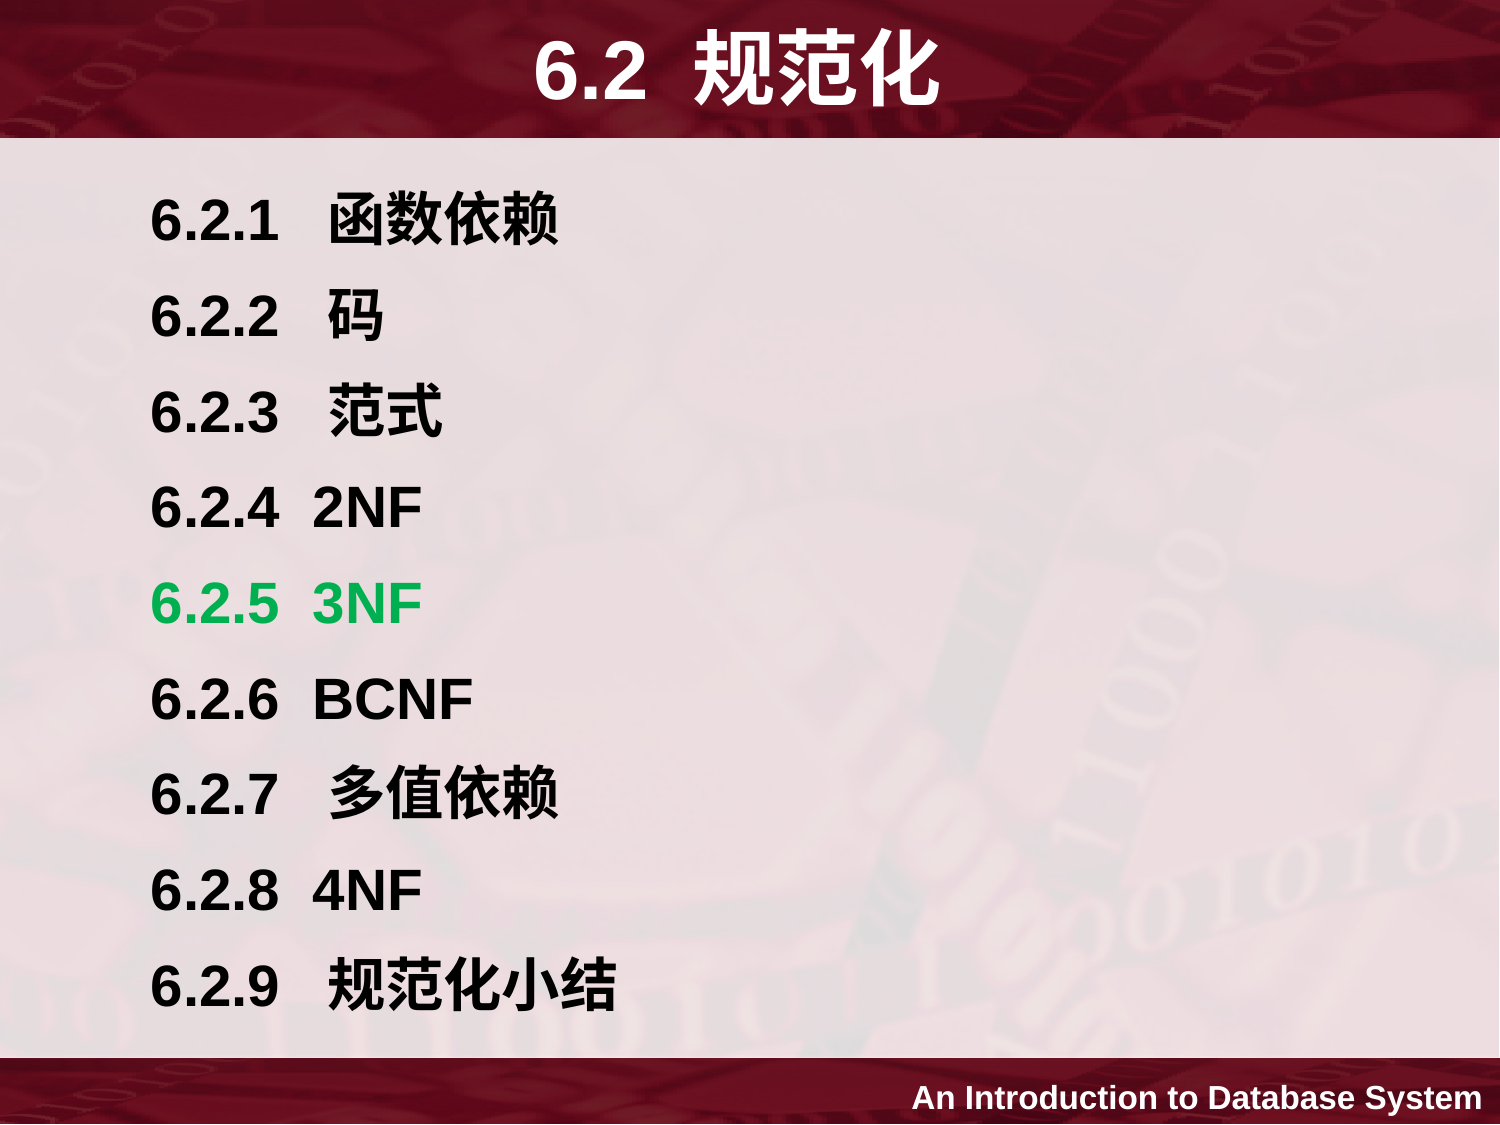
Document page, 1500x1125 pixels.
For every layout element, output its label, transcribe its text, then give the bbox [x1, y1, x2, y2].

title 6.2 规范化 [100, 0, 1376, 137]
subtitle 6.2.1 函数依赖 6.2.2 码 6.2.3 范式 6.2.4 2NF 6.2.5 3NF 6.2.6 BCNF 6.2.7 多值依赖 6.2.8 4NF 6.2.9 规范化小结 [135, 160, 1425, 1017]
picture [0, 0, 1500, 1124]
